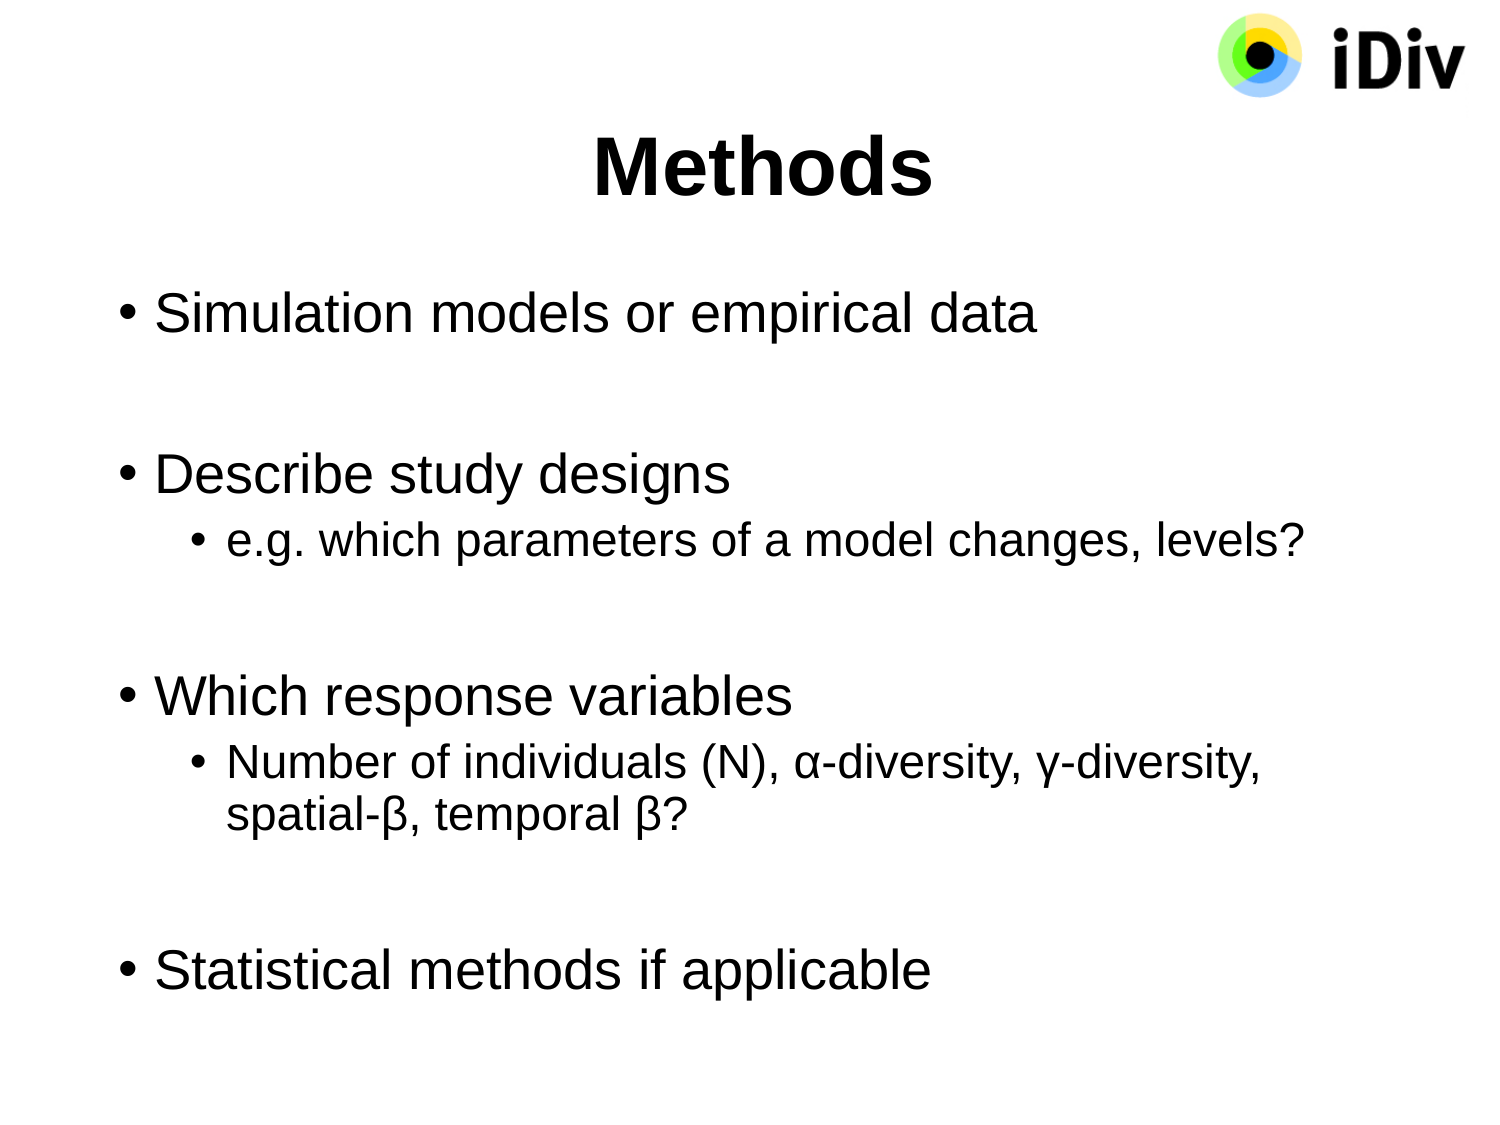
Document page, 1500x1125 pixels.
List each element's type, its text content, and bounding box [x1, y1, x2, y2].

title Methods [103, 59, 1425, 278]
list Simulation models or empirical data Describe study designs e.g. which parameters of a model changes, levels? Which response variables Number of individuals (N), α-diversity, γ-diversity, spatial-β, temporal β? Statistical methods if applicable [103, 277, 1397, 1014]
picture [1210, 2, 1469, 118]
